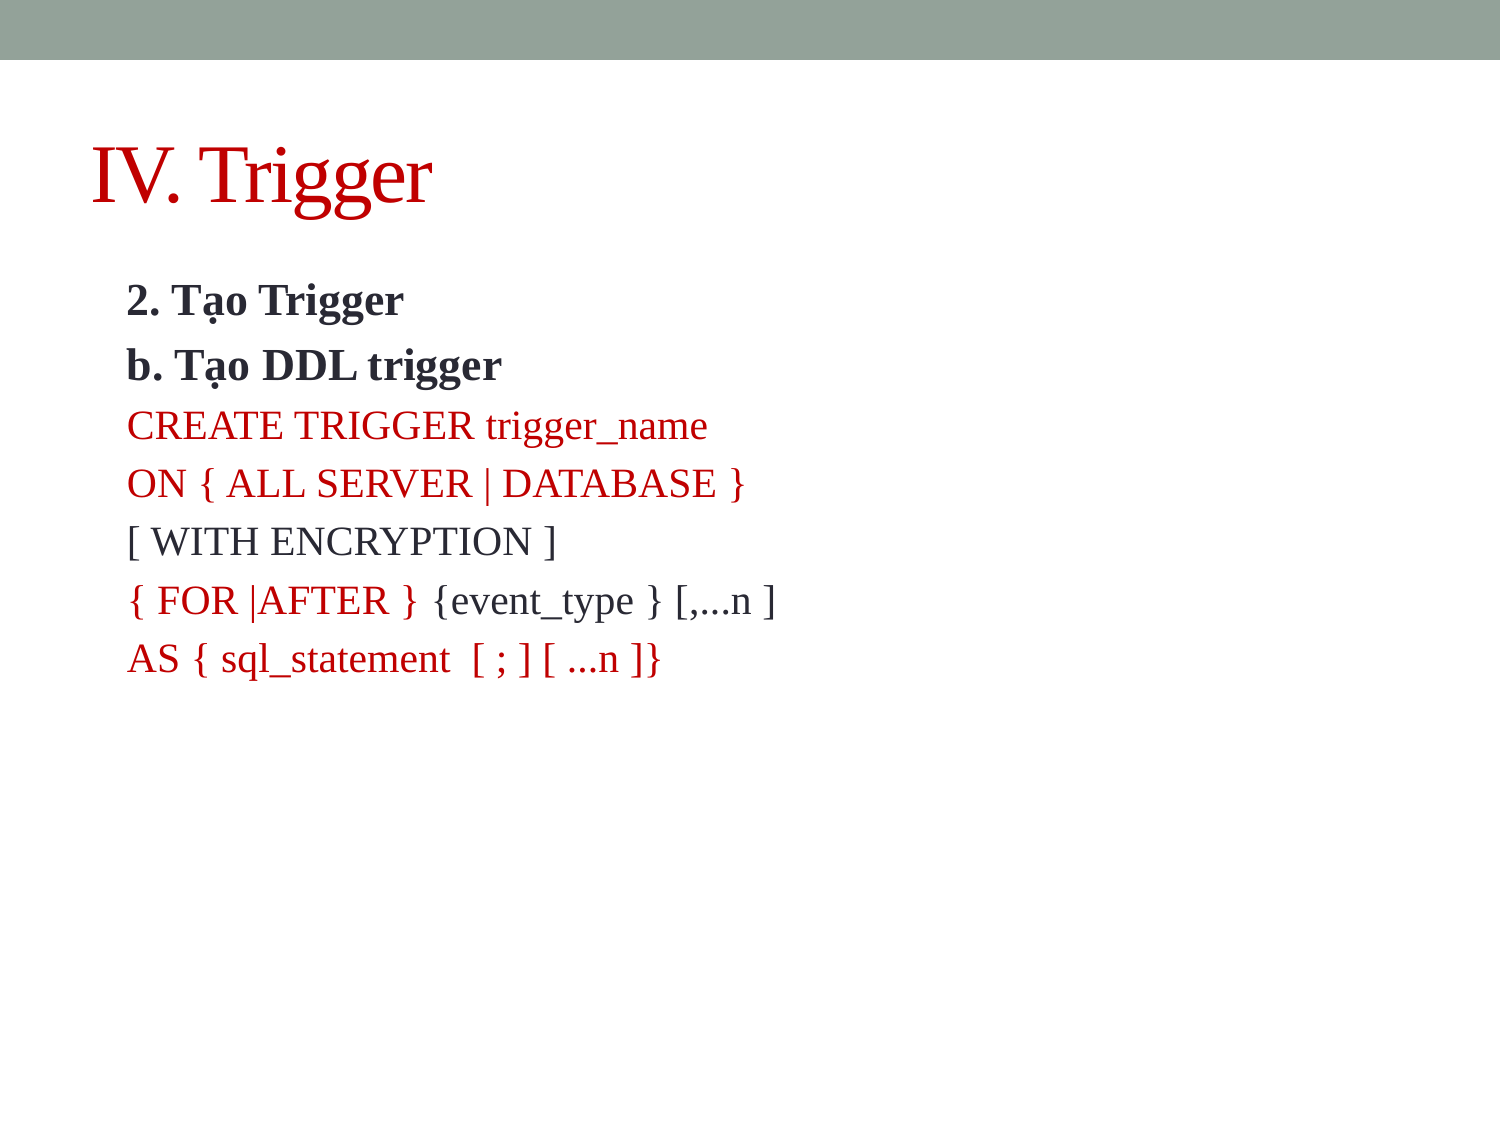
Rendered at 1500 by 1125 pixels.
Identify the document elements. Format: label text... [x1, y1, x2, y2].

list 2. Tạo Trigger b. Tạo DDL trigger CREATE TRIGGER trigger_name ON { ALL SERVER | DATABASE } [ WITH ENCRYPTION ] { FOR |AFTER } {event_type } [,...n ] AS { sql_statement [ ; ] [ ...n ]} [75, 262, 1425, 1063]
title IV. Trigger [75, 87, 1425, 250]
